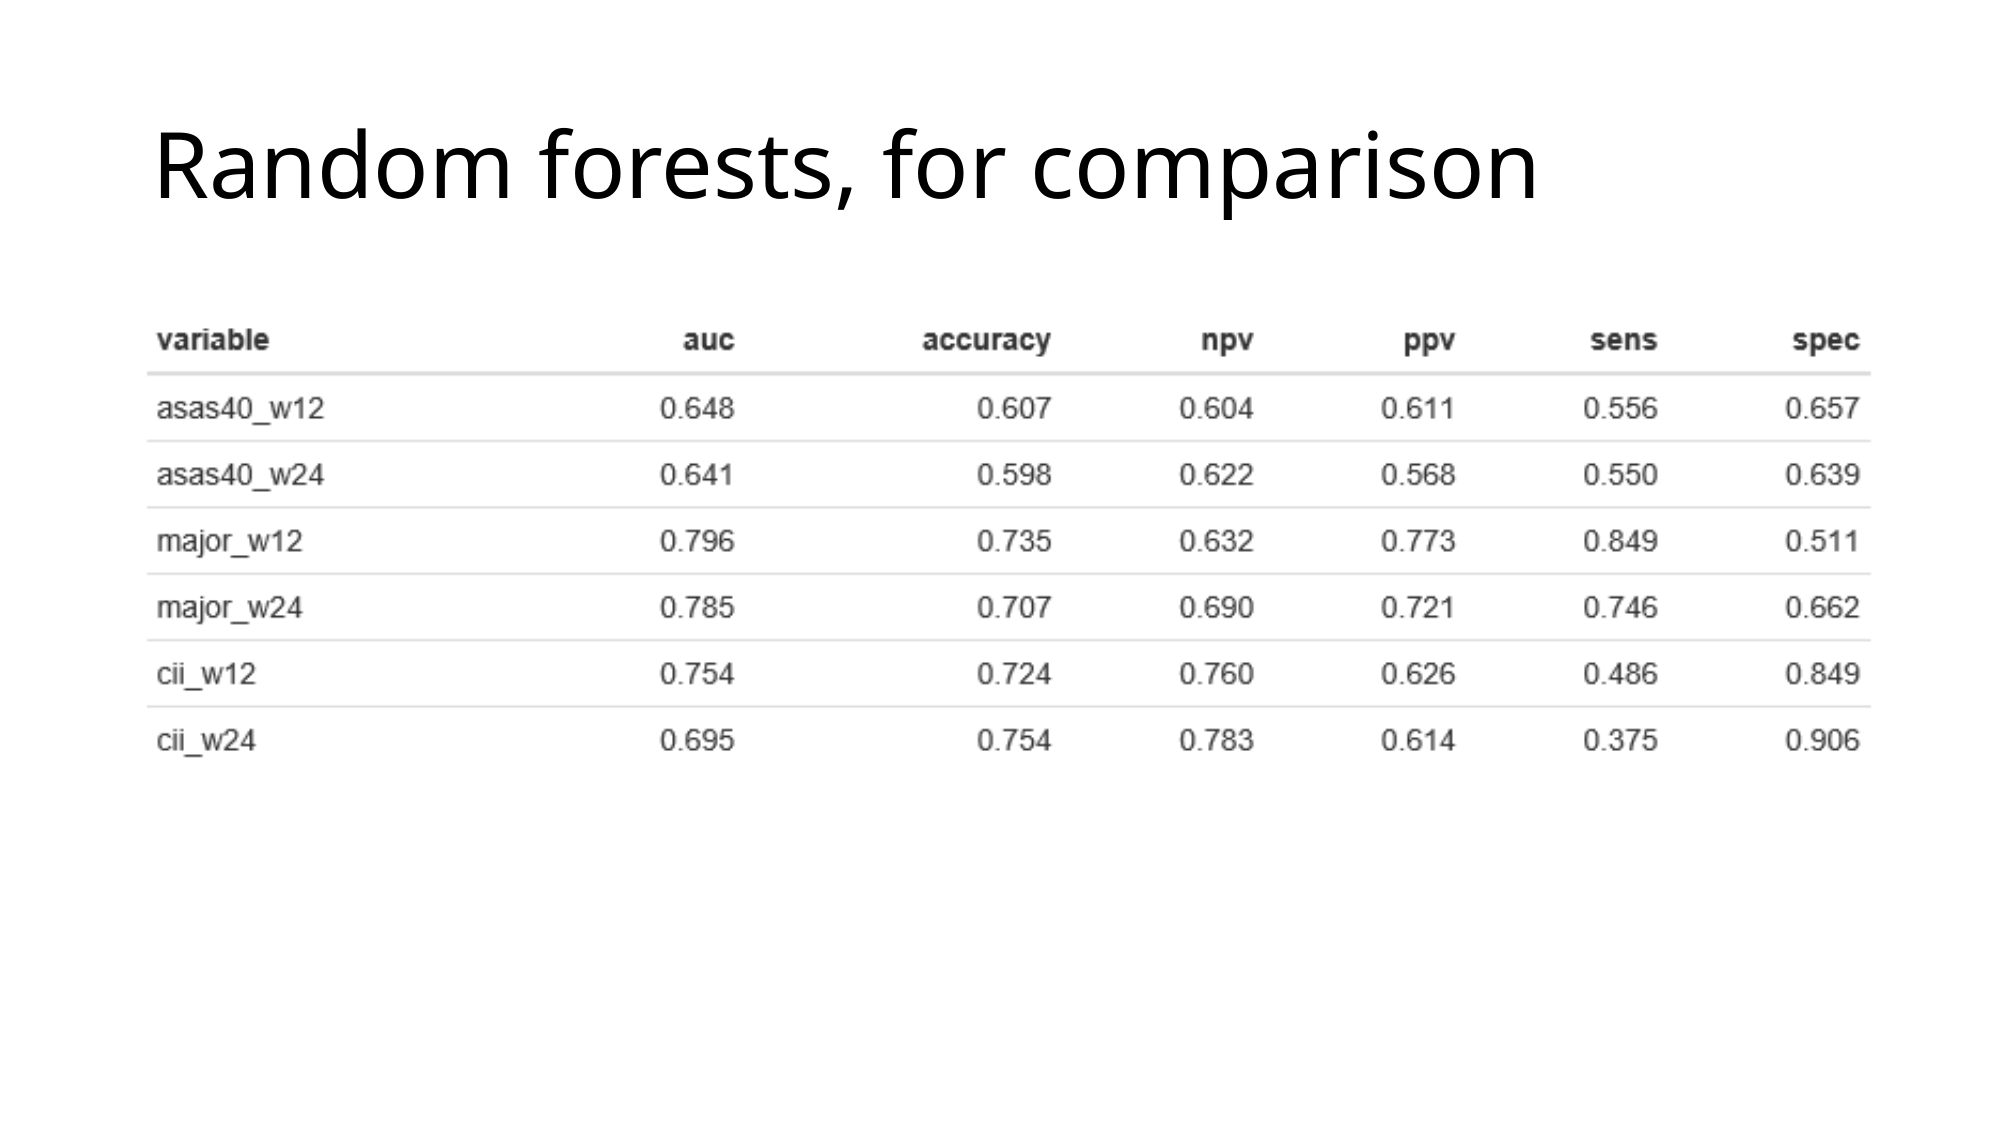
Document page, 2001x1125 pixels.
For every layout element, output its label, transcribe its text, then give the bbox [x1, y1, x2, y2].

picture [137, 312, 1912, 781]
title Random forests, for comparison [137, 59, 1863, 278]
